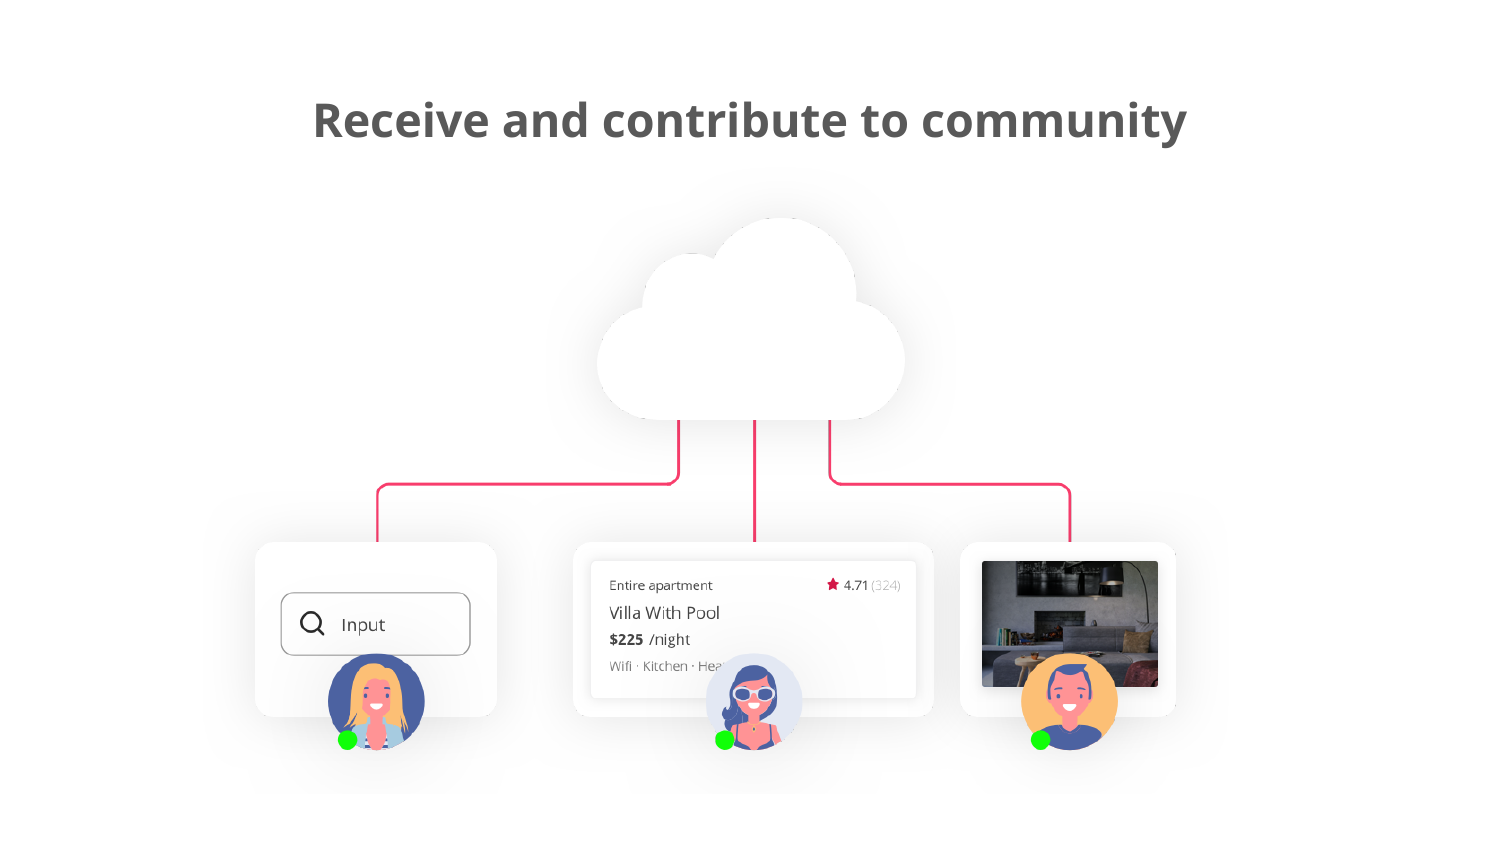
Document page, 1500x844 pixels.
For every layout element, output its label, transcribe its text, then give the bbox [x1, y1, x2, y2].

title Receive and contribute to community [51, 72, 1449, 167]
picture [194, 166, 1306, 794]
